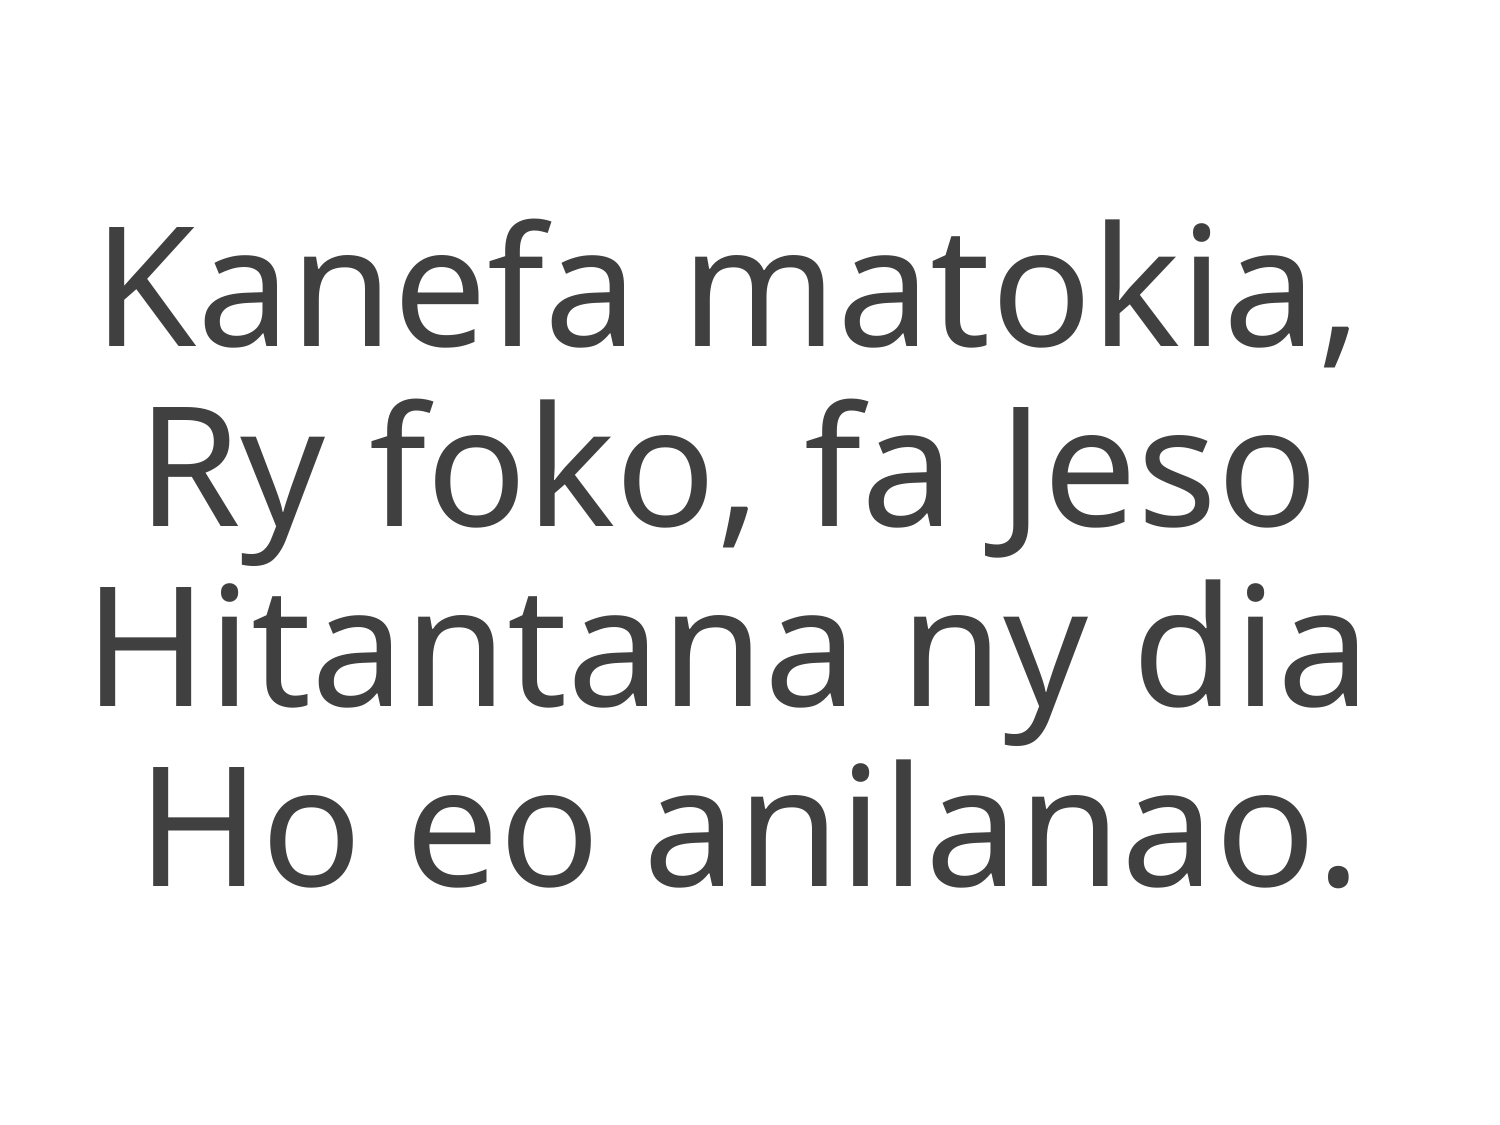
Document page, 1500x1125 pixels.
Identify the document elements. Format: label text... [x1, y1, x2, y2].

title Kanefa matokia, Ry foko, fa Jeso Hitantana ny dia Ho eo anilanao. [0, 453, 1500, 672]
